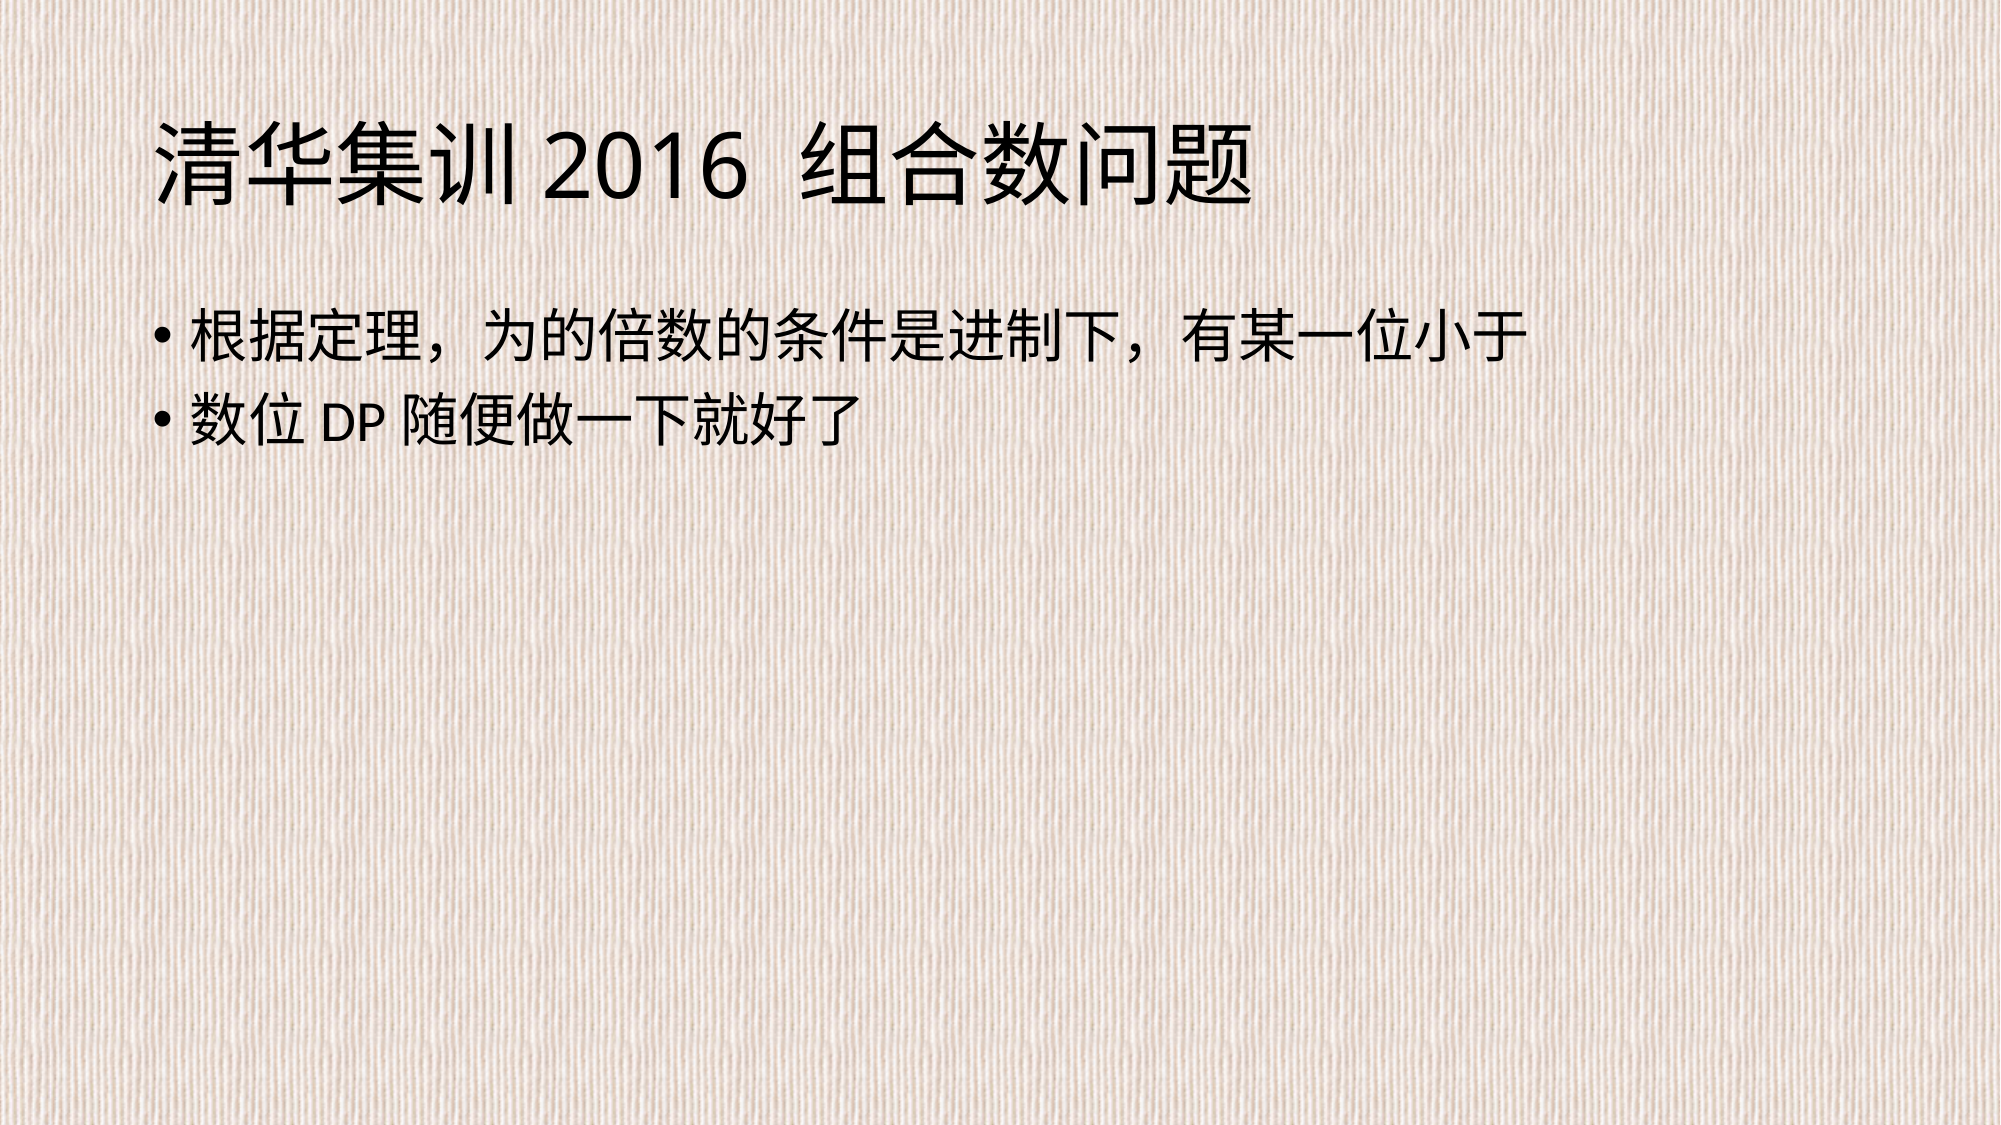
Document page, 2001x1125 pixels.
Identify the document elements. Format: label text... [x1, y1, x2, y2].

picture [0, 0, 2001, 1125]
title 清华集训2016 组合数问题 [137, 59, 1863, 278]
